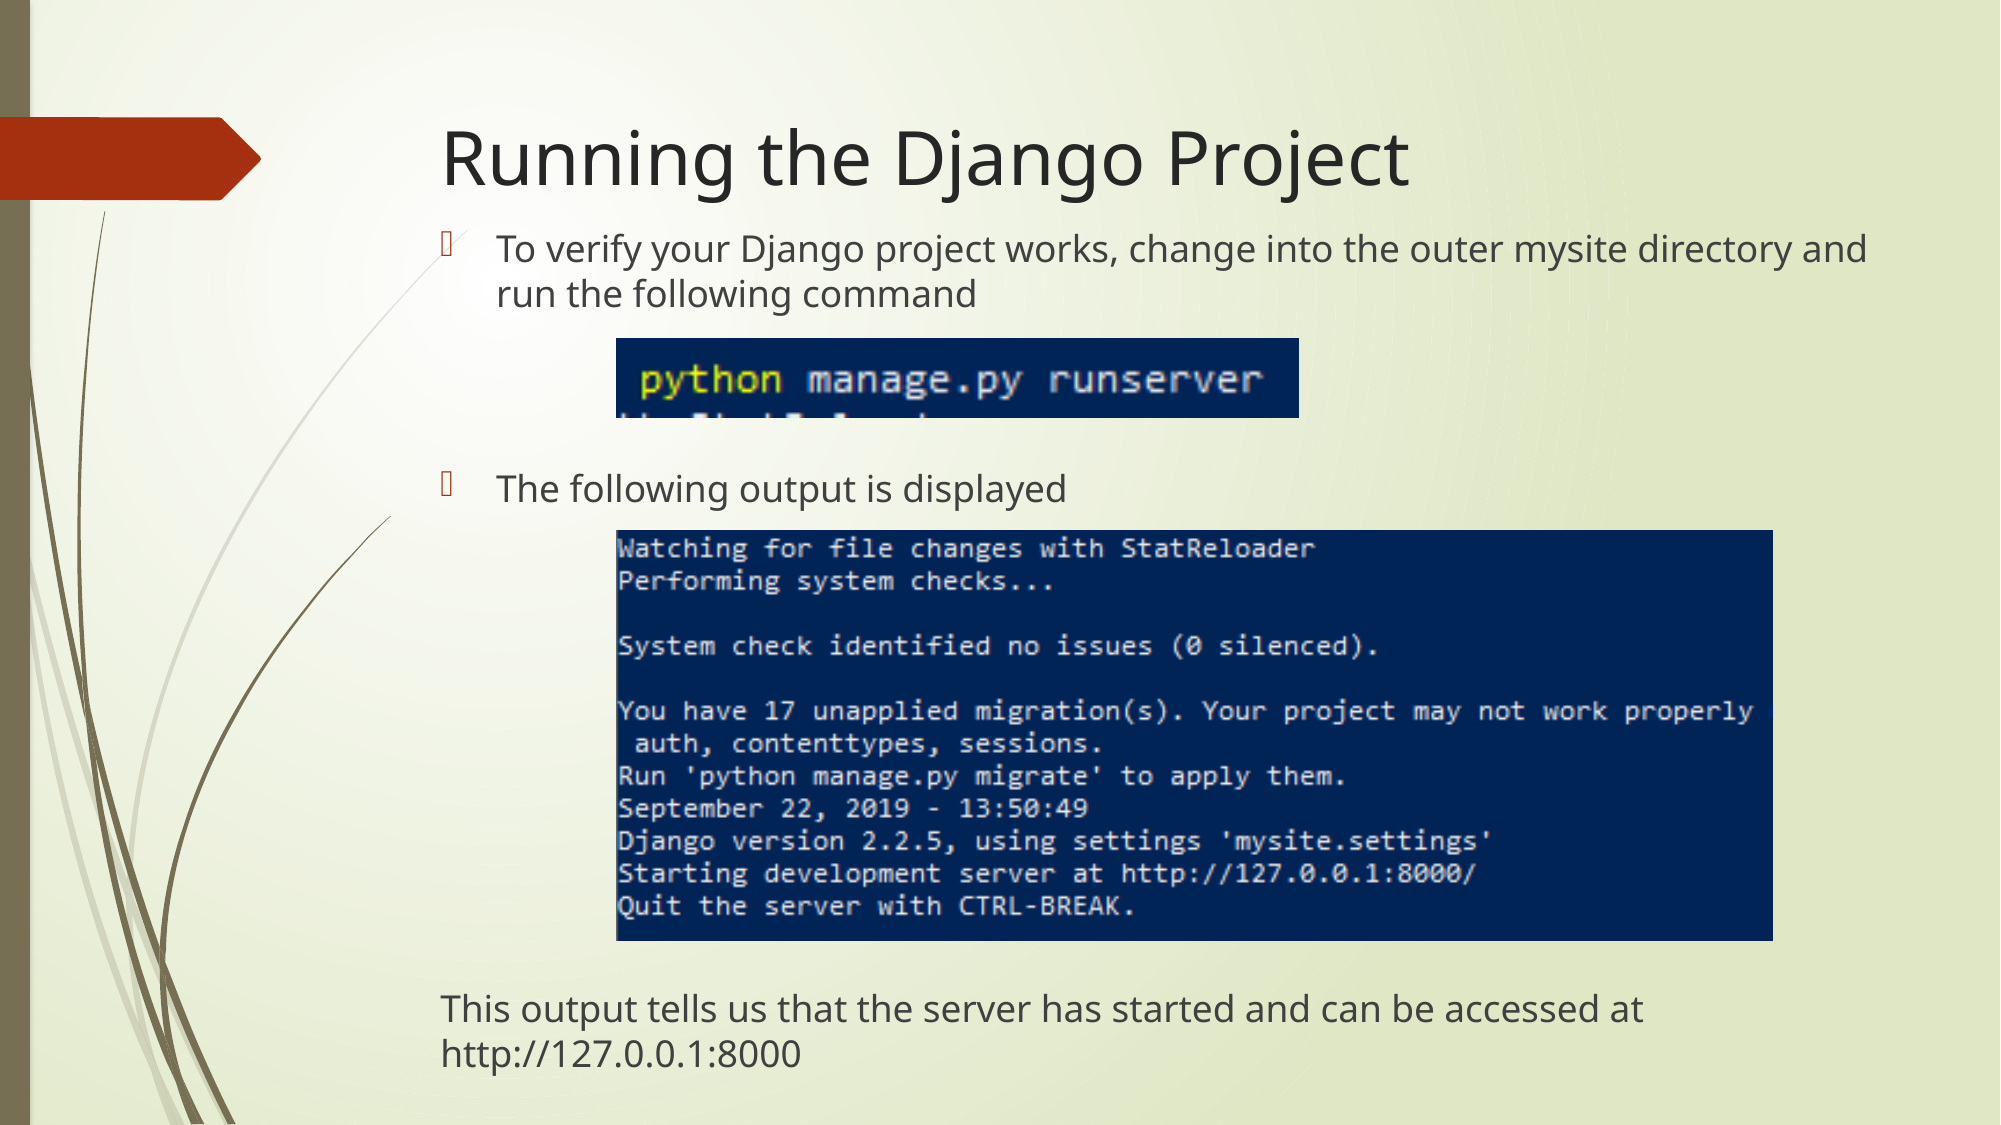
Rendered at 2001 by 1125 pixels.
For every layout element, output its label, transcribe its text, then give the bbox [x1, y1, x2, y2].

list To verify your Django project works, change into the outer mysite directory and run the following command The following output is displayed This output tells us that the server has started and can be accessed at http://127.0.0.1:8000 [425, 218, 1888, 1086]
picture [616, 338, 1299, 418]
title Running the Django Project [425, 102, 1888, 218]
picture [616, 530, 1773, 942]
